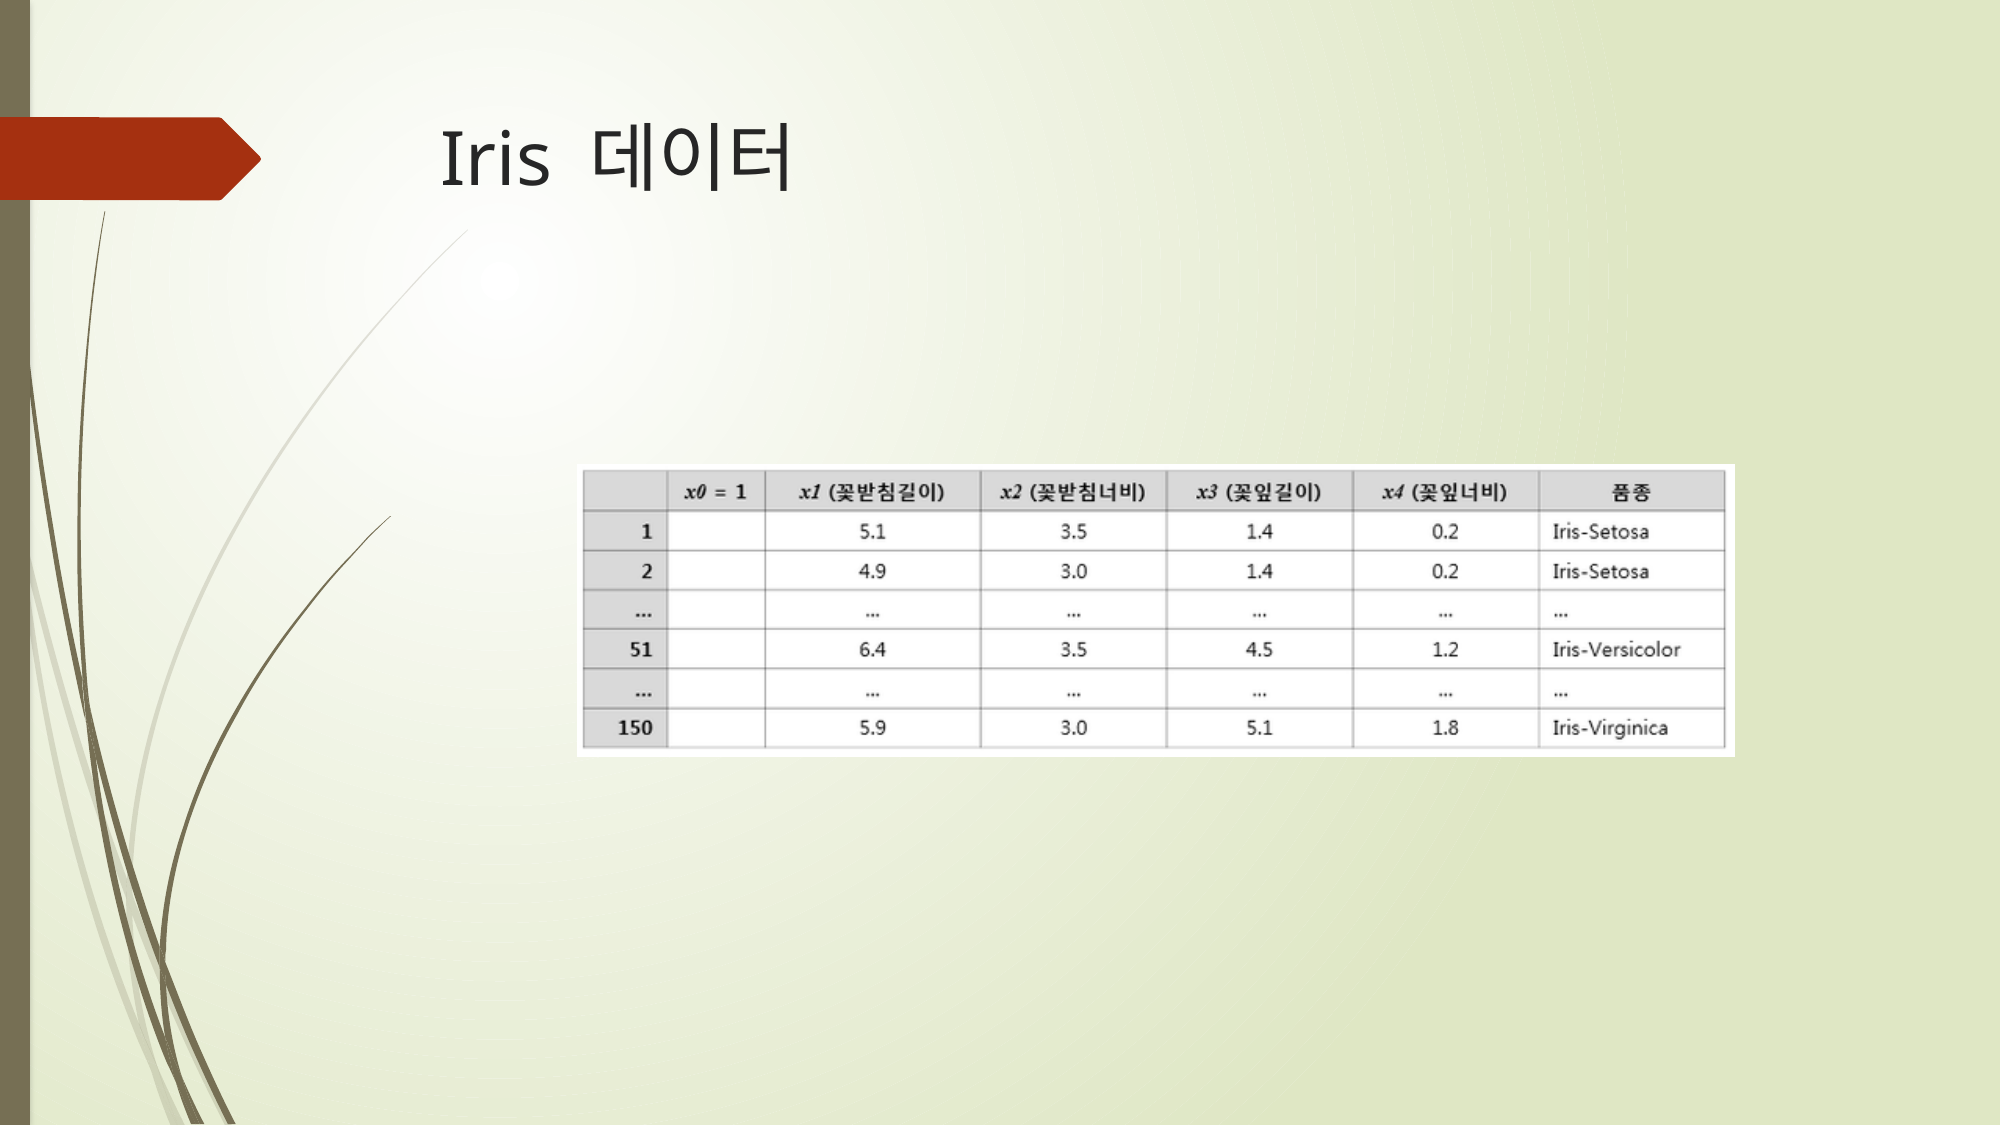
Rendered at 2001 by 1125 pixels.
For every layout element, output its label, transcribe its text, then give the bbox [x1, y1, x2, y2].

picture [577, 464, 1735, 757]
title Iris 데이터 [425, 102, 1888, 313]
